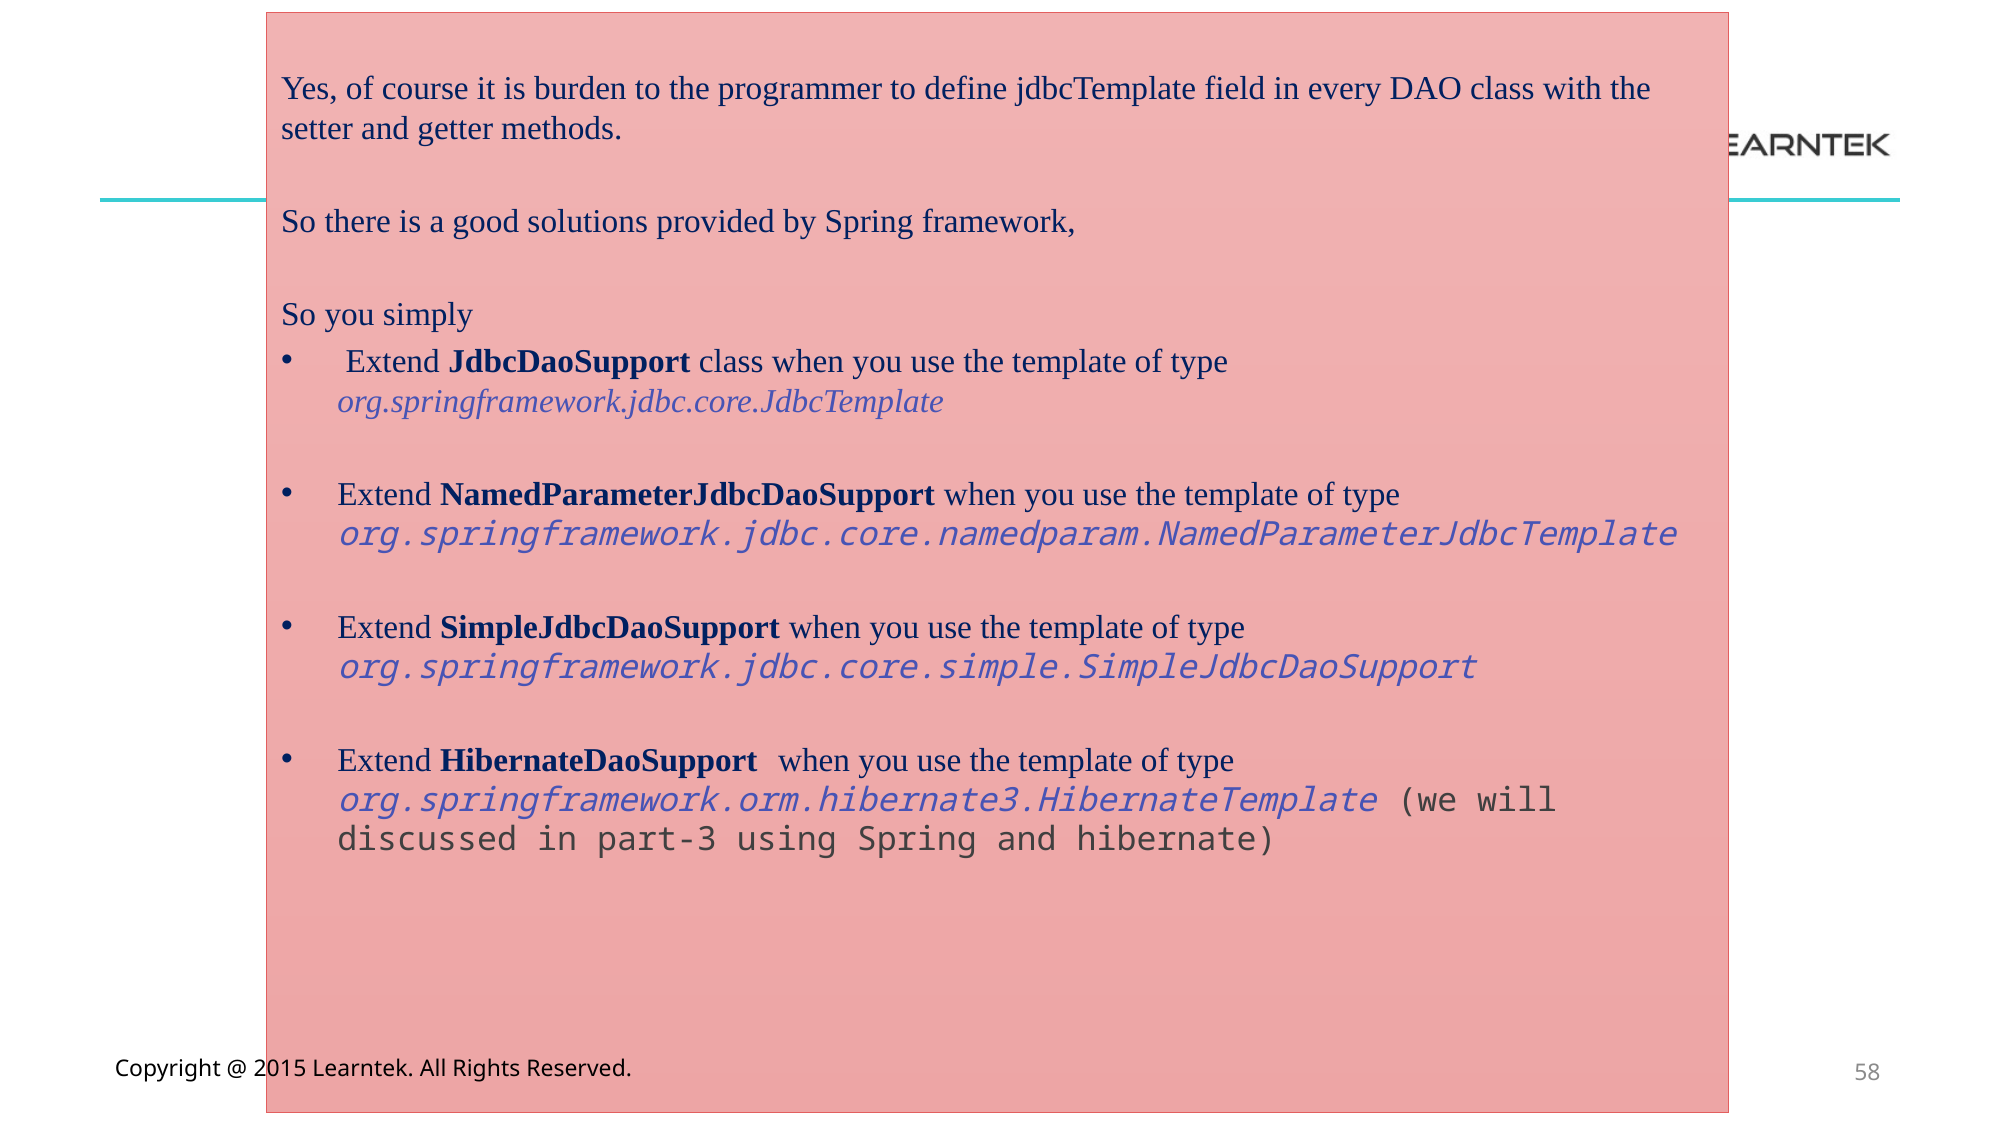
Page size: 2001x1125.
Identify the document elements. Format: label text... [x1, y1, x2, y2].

picture [1729, 92, 1901, 183]
slide_number 58 [1708, 1050, 1896, 1096]
footer Copyright @ 2015 Learntek. All Rights Reserved. [99, 1044, 1138, 1090]
text_box Yes, of course it is burden to the programmer to define jdbcTemplate field in every DAO class with the setter and getter methods. So there is a good solutions provided by Spring framework, So you simply Extend JdbcDaoSupport class when you use the template of type org.springframework.jdbc.core.JdbcTemplate Extend NamedParameterJdbcDaoSupport when you use the template of type org.springframework.jdbc.core.namedparam.NamedParameterJdbcTemplate Extend SimpleJdbcDaoSupport when you use the template of type org.springframework.jdbc.core.simple.SimpleJdbcDaoSupport Extend HibernateDaoSupport when you use the template of type org.springframework.orm.hibernate3.HibernateTemplate (we will discussed in part-3 using Spring and hibernate) [266, 12, 1729, 1113]
